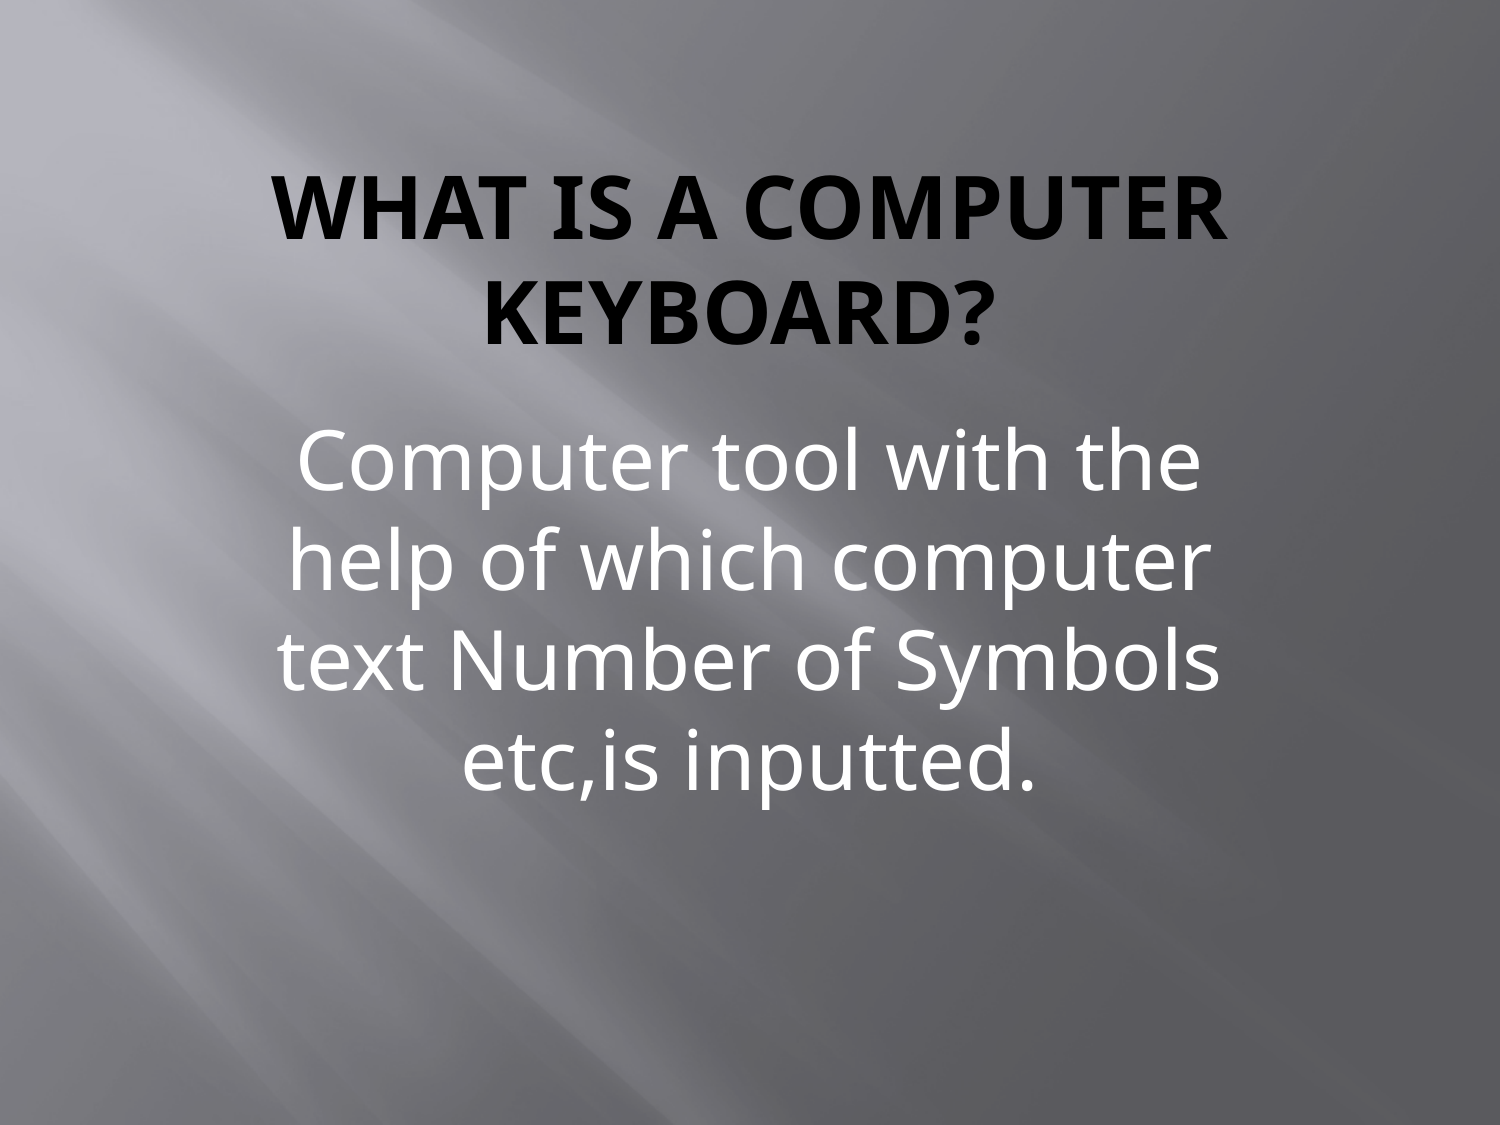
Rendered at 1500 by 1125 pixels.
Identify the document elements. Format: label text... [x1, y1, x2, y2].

subtitle Computer tool with the help of which computer text Number of Symbols etc,is inputted. [225, 399, 1275, 925]
title What is a Computer Keyboard? [112, 149, 1388, 363]
